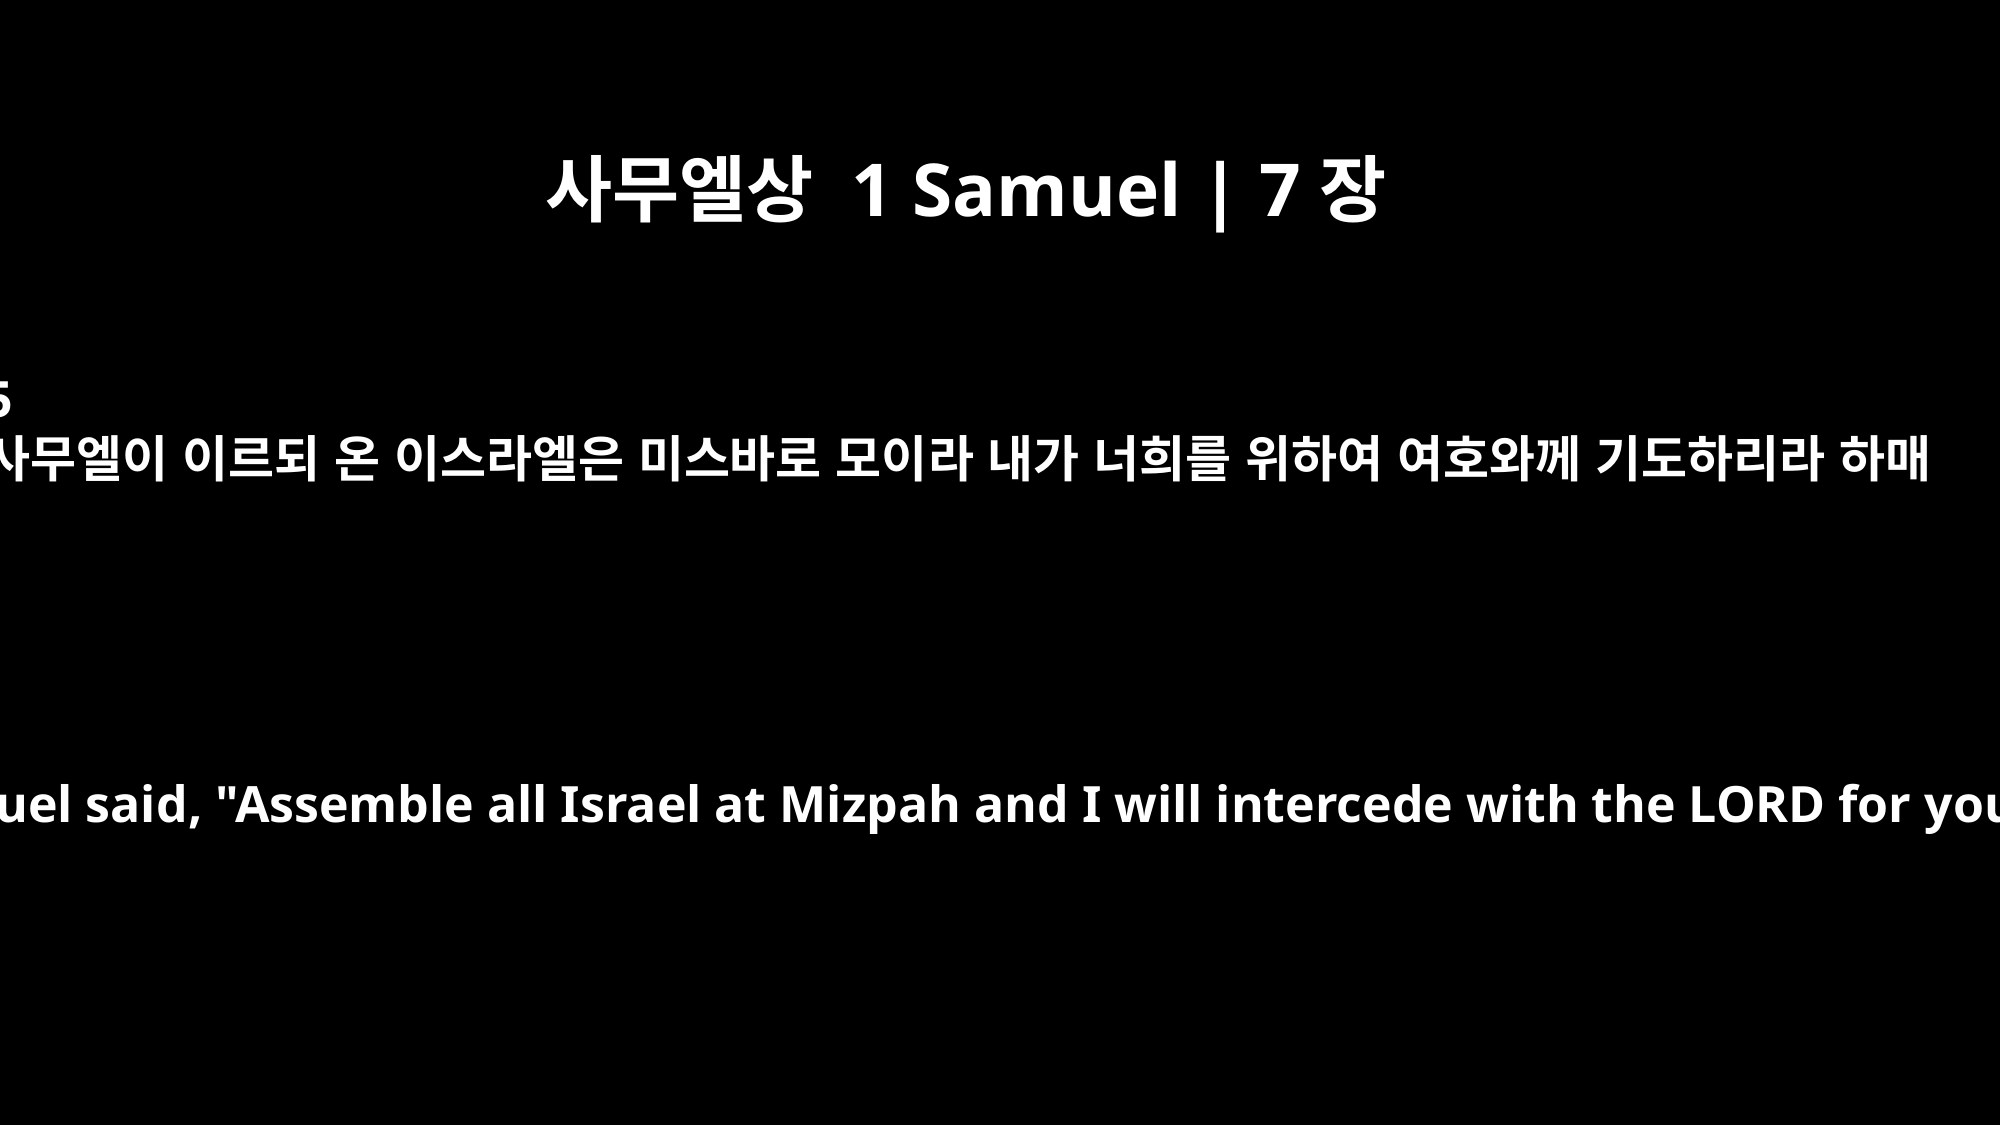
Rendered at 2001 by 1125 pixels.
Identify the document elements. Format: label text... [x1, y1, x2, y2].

text_box Then Samuel said, "Assemble all Israel at Mizpah and I will intercede with the LORD for you." [0, 764, 2000, 840]
text_box 5 사무엘이 이르되 온 이스라엘은 미스바로 모이라 내가 너희를 위하여 여호와께 기도하리라 하매 [0, 359, 1948, 495]
text_box 사무엘상 1 Samuel | 7장 [530, 136, 1402, 239]
